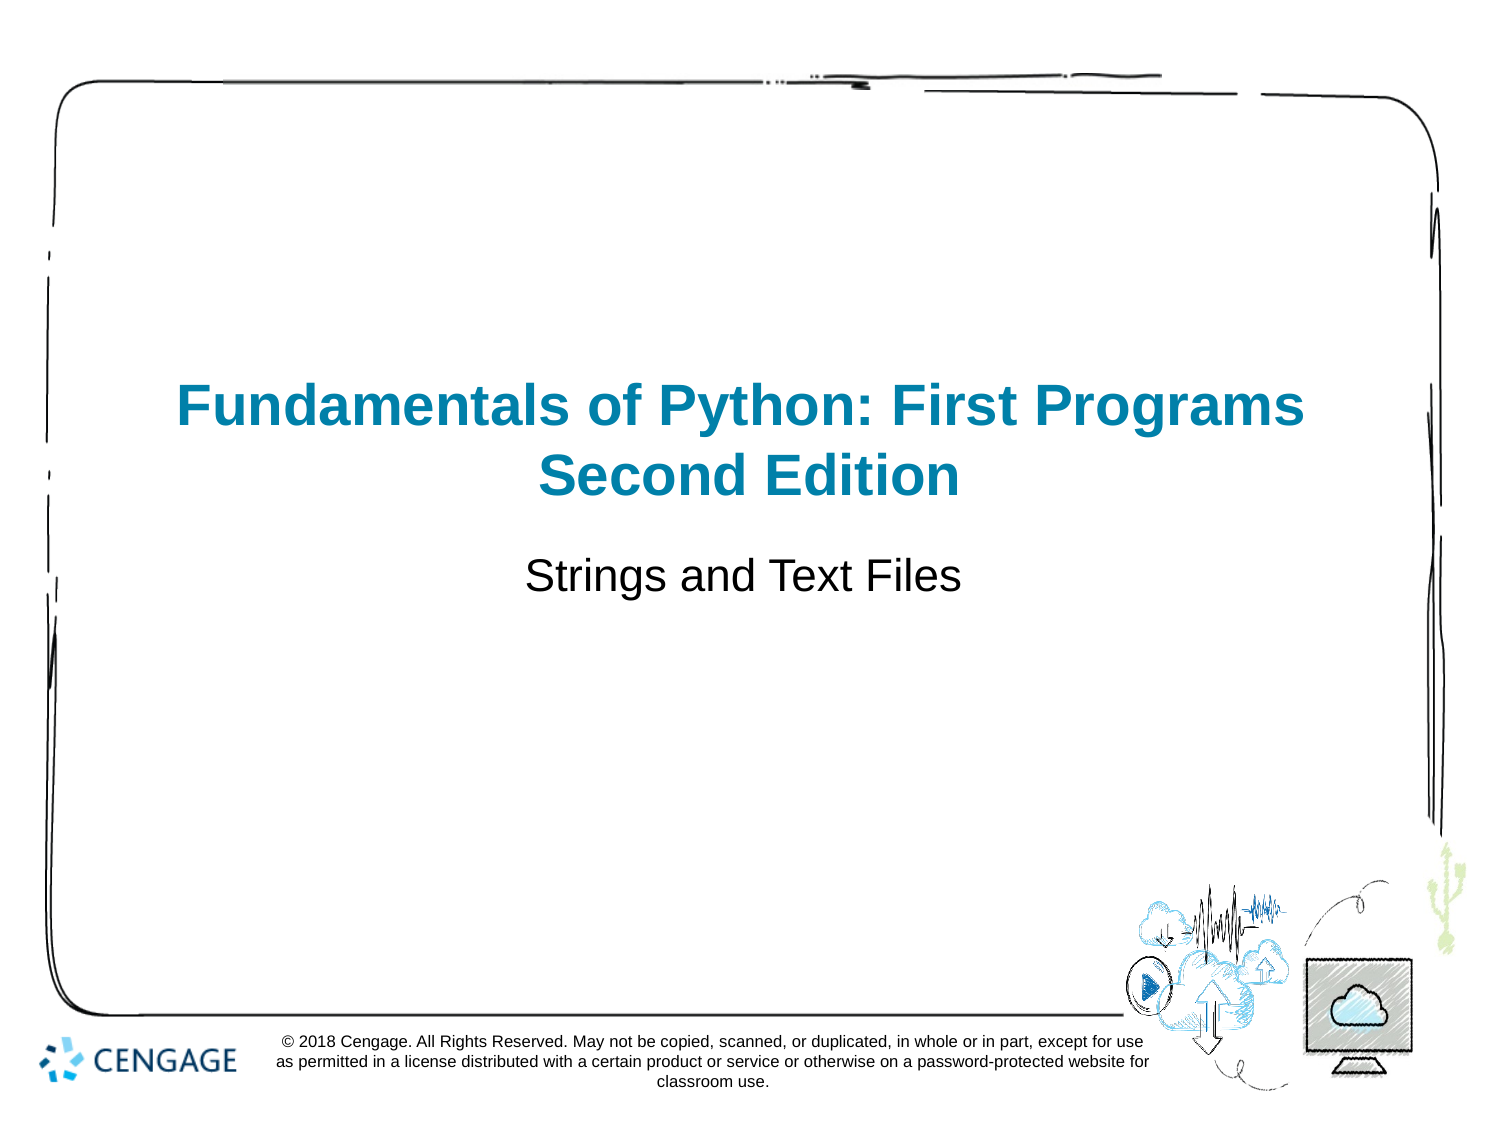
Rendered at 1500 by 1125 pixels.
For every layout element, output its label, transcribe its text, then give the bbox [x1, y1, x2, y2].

title Fundamentals of Python: First Programs Second Edition [114, 365, 1386, 507]
footer © 2018 Cengage. All Rights Reserved. May not be copied, scanned, or duplicated, in whole or in part, except for use as permitted in a license distributed with a certain product or service or otherwise on a password-protected website for classroom use. [257, 1030, 1170, 1091]
subtitle Strings and Text Files [114, 549, 1386, 603]
picture [19, 41, 1475, 1113]
picture [1302, 863, 1413, 1079]
